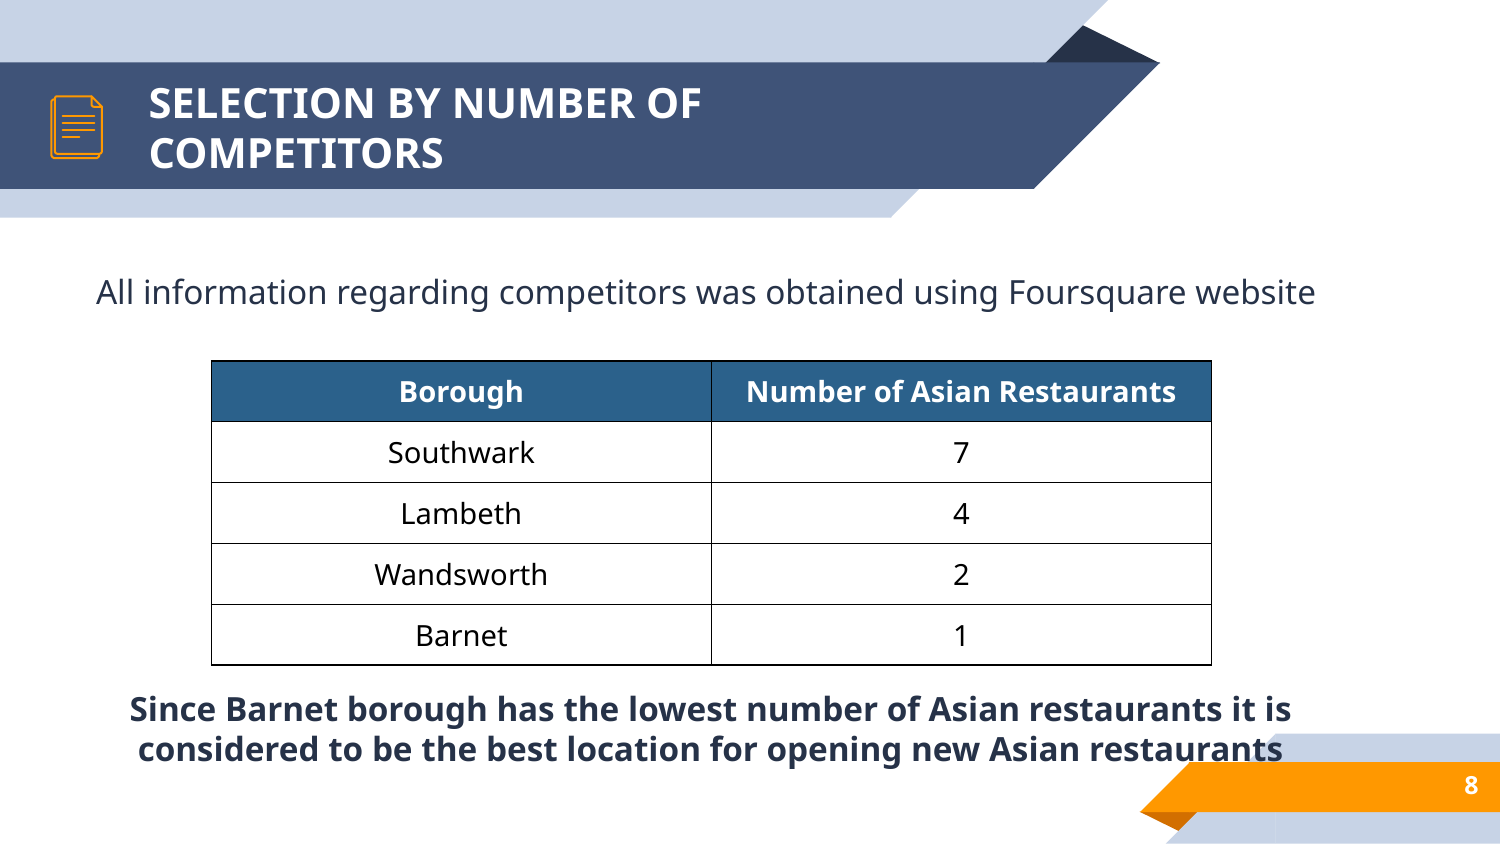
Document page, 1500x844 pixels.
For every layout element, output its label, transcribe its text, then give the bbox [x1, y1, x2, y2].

table_header Borough [212, 362, 711, 421]
table_cell Wandsworth [212, 544, 711, 604]
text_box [50, 96, 103, 159]
table_cell Lambeth [212, 483, 711, 543]
table_header Number of Asian Restaurants [712, 362, 1211, 421]
table_cell 7 [712, 422, 1211, 482]
text_box Since Barnet borough has the lowest number of Asian restaurants it is considered to be the best location for opening new Asian restaurants [51, 672, 1372, 811]
table_cell 4 [712, 483, 1211, 543]
title SELECTION BY NUMBER OF COMPETITORS [133, 64, 997, 190]
table_cell 2 [712, 544, 1211, 604]
table_cell Barnet [212, 605, 711, 664]
list All information regarding competitors was obtained using Foursquare website [51, 256, 1372, 394]
table_cell 1 [712, 605, 1211, 664]
table_cell Southwark [212, 422, 711, 482]
slide_number 8 [1249, 760, 1494, 813]
